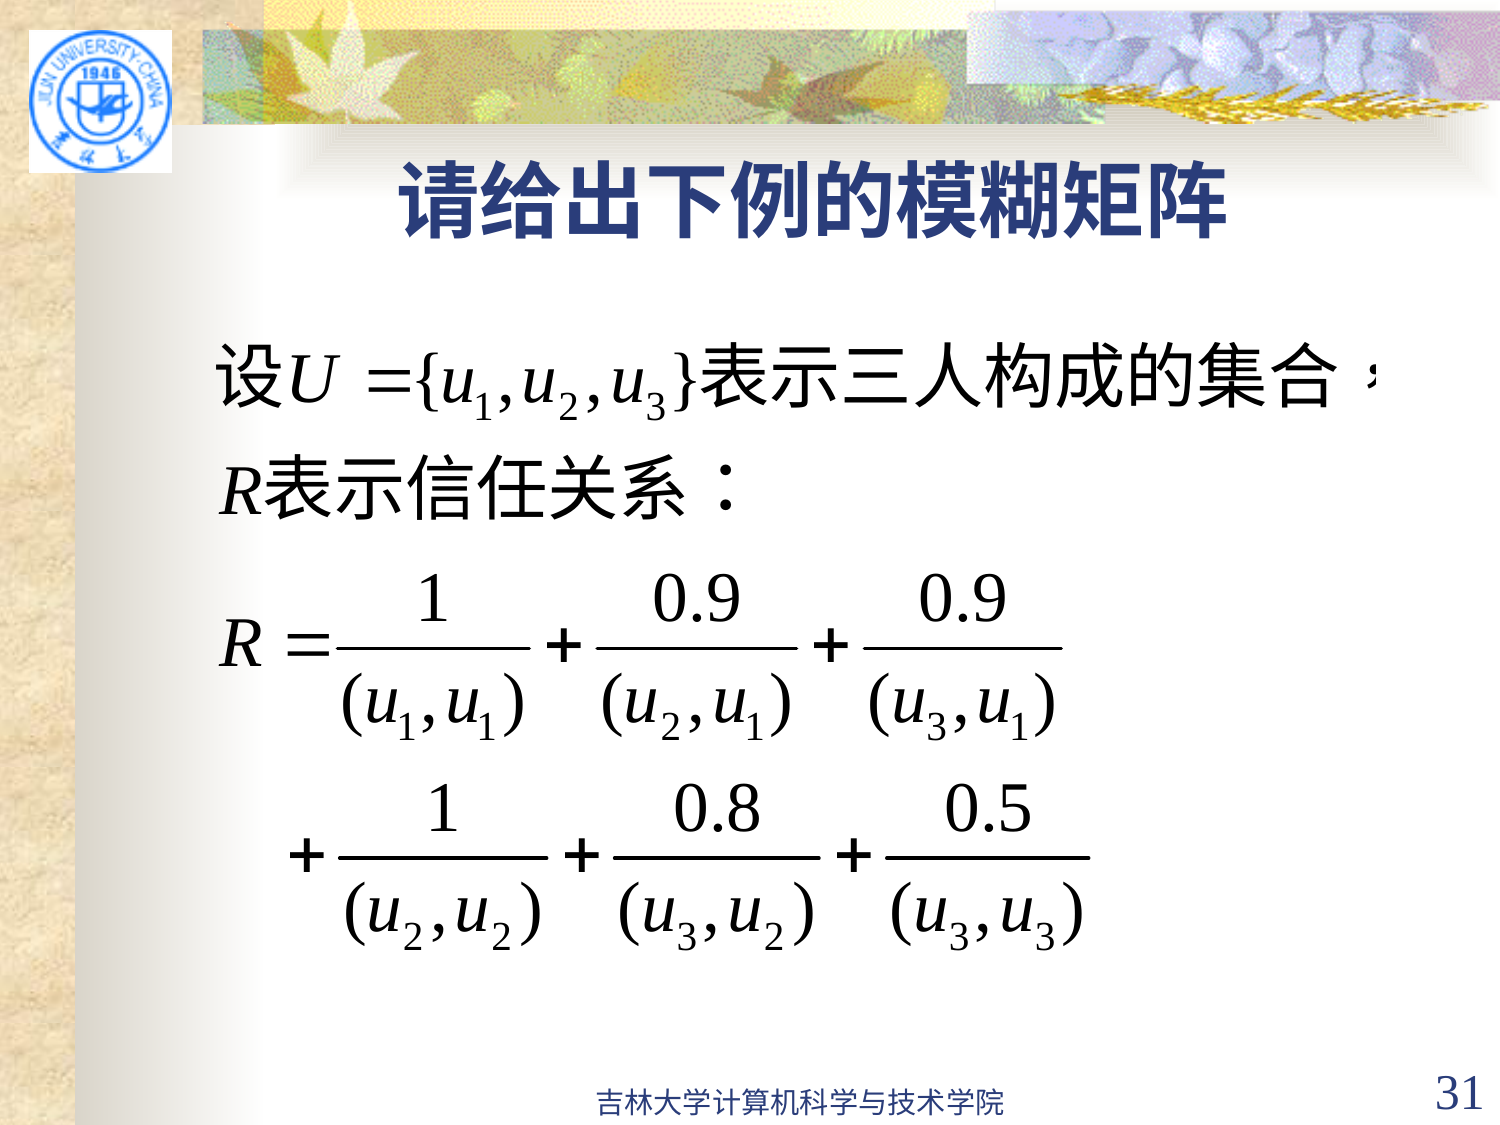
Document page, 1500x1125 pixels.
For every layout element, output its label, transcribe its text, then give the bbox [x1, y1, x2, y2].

slide_number 31 [1349, 1051, 1500, 1125]
title 请给出下例的模糊矩阵 [174, 137, 1450, 256]
picture [0, 0, 1500, 1125]
footer 吉林大学计算机科学与技术学院 [562, 1051, 1038, 1125]
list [206, 326, 1376, 968]
